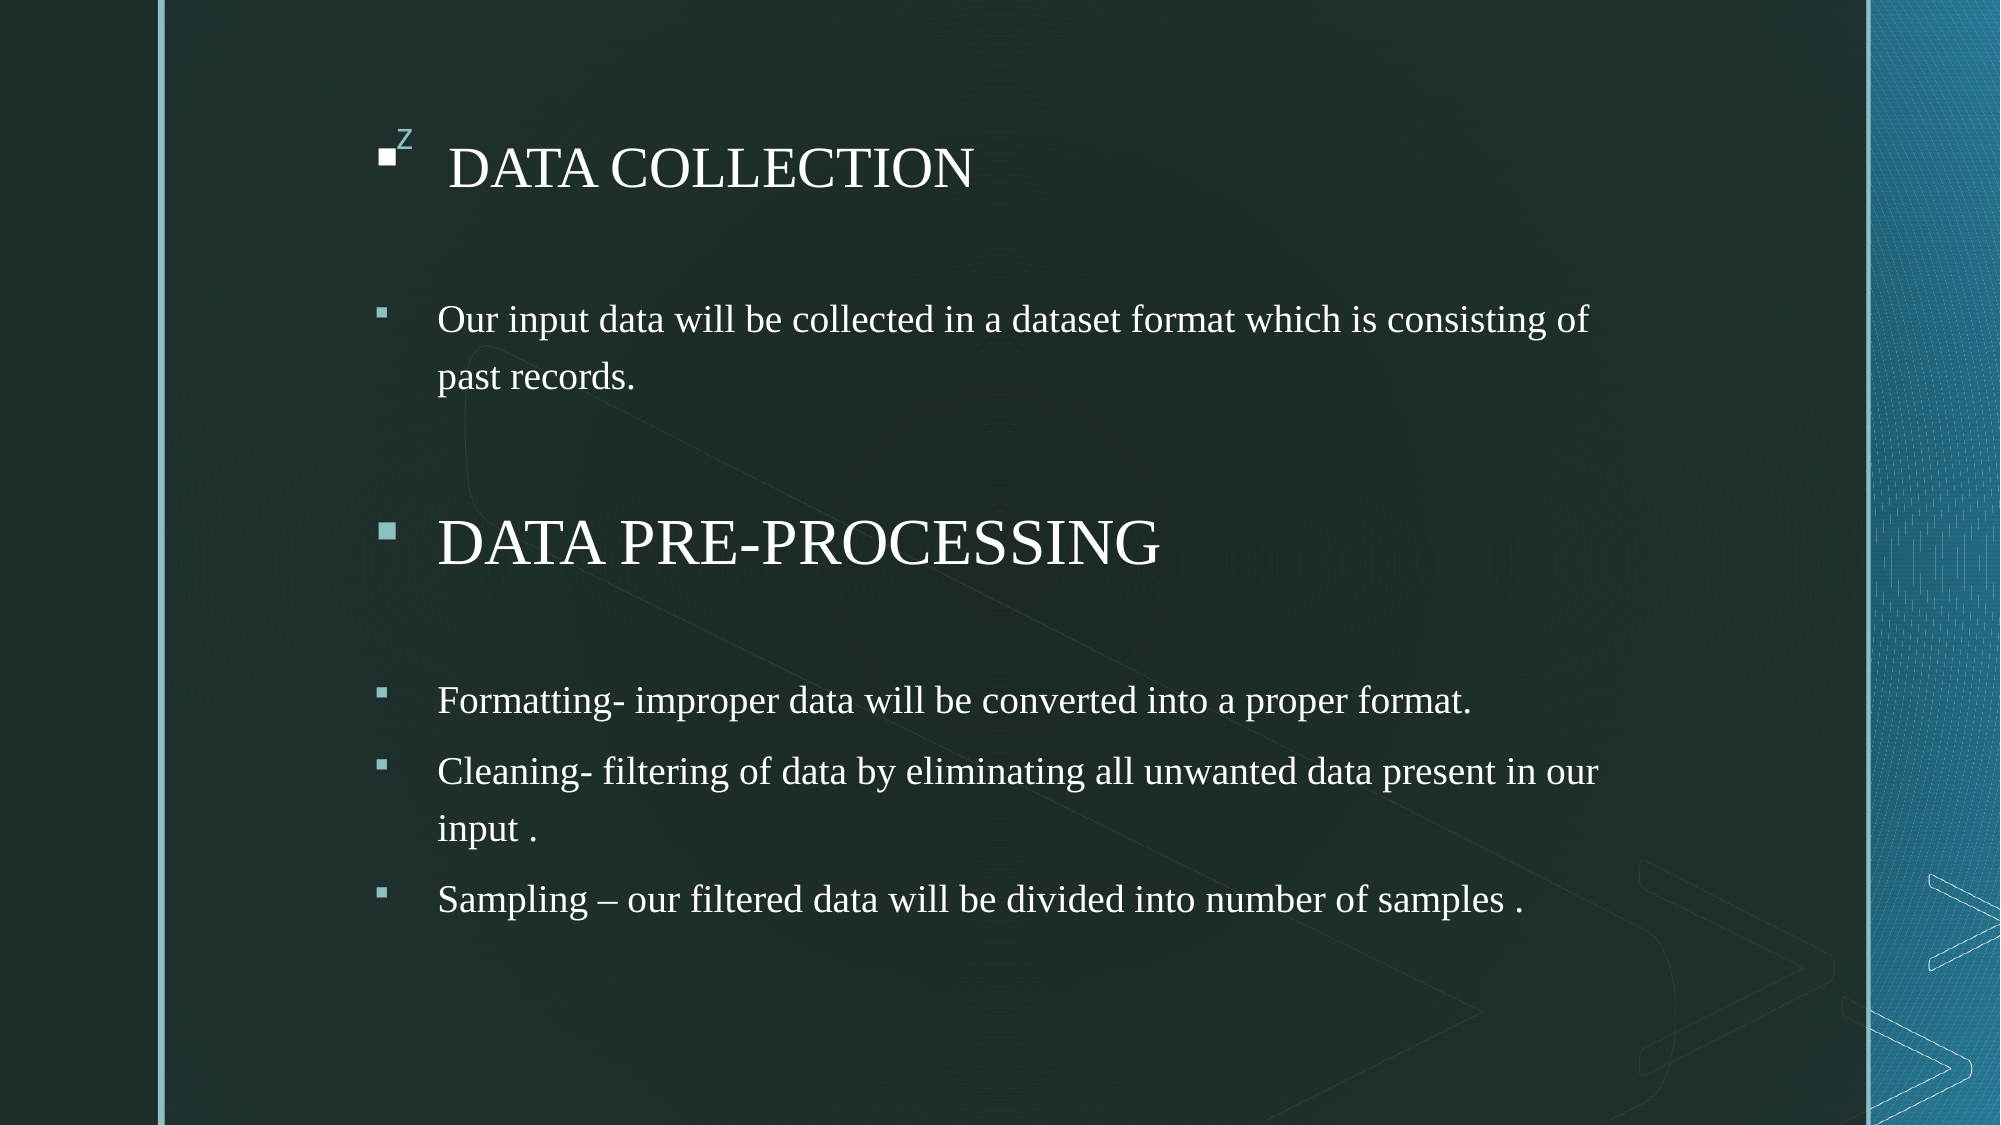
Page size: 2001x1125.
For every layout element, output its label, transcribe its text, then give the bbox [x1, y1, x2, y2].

title DATA COLLECTION [358, 129, 1665, 307]
list Our input data will be collected in a dataset format which is consisting of past records. DATA PRE-PROCESSING Formatting- improper data will be converted into a proper format. Cleaning- filtering of data by eliminating all unwanted data present in our input . Sampling – our filtered data will be divided into number of samples . [358, 276, 1638, 933]
picture [1871, 0, 2000, 1125]
